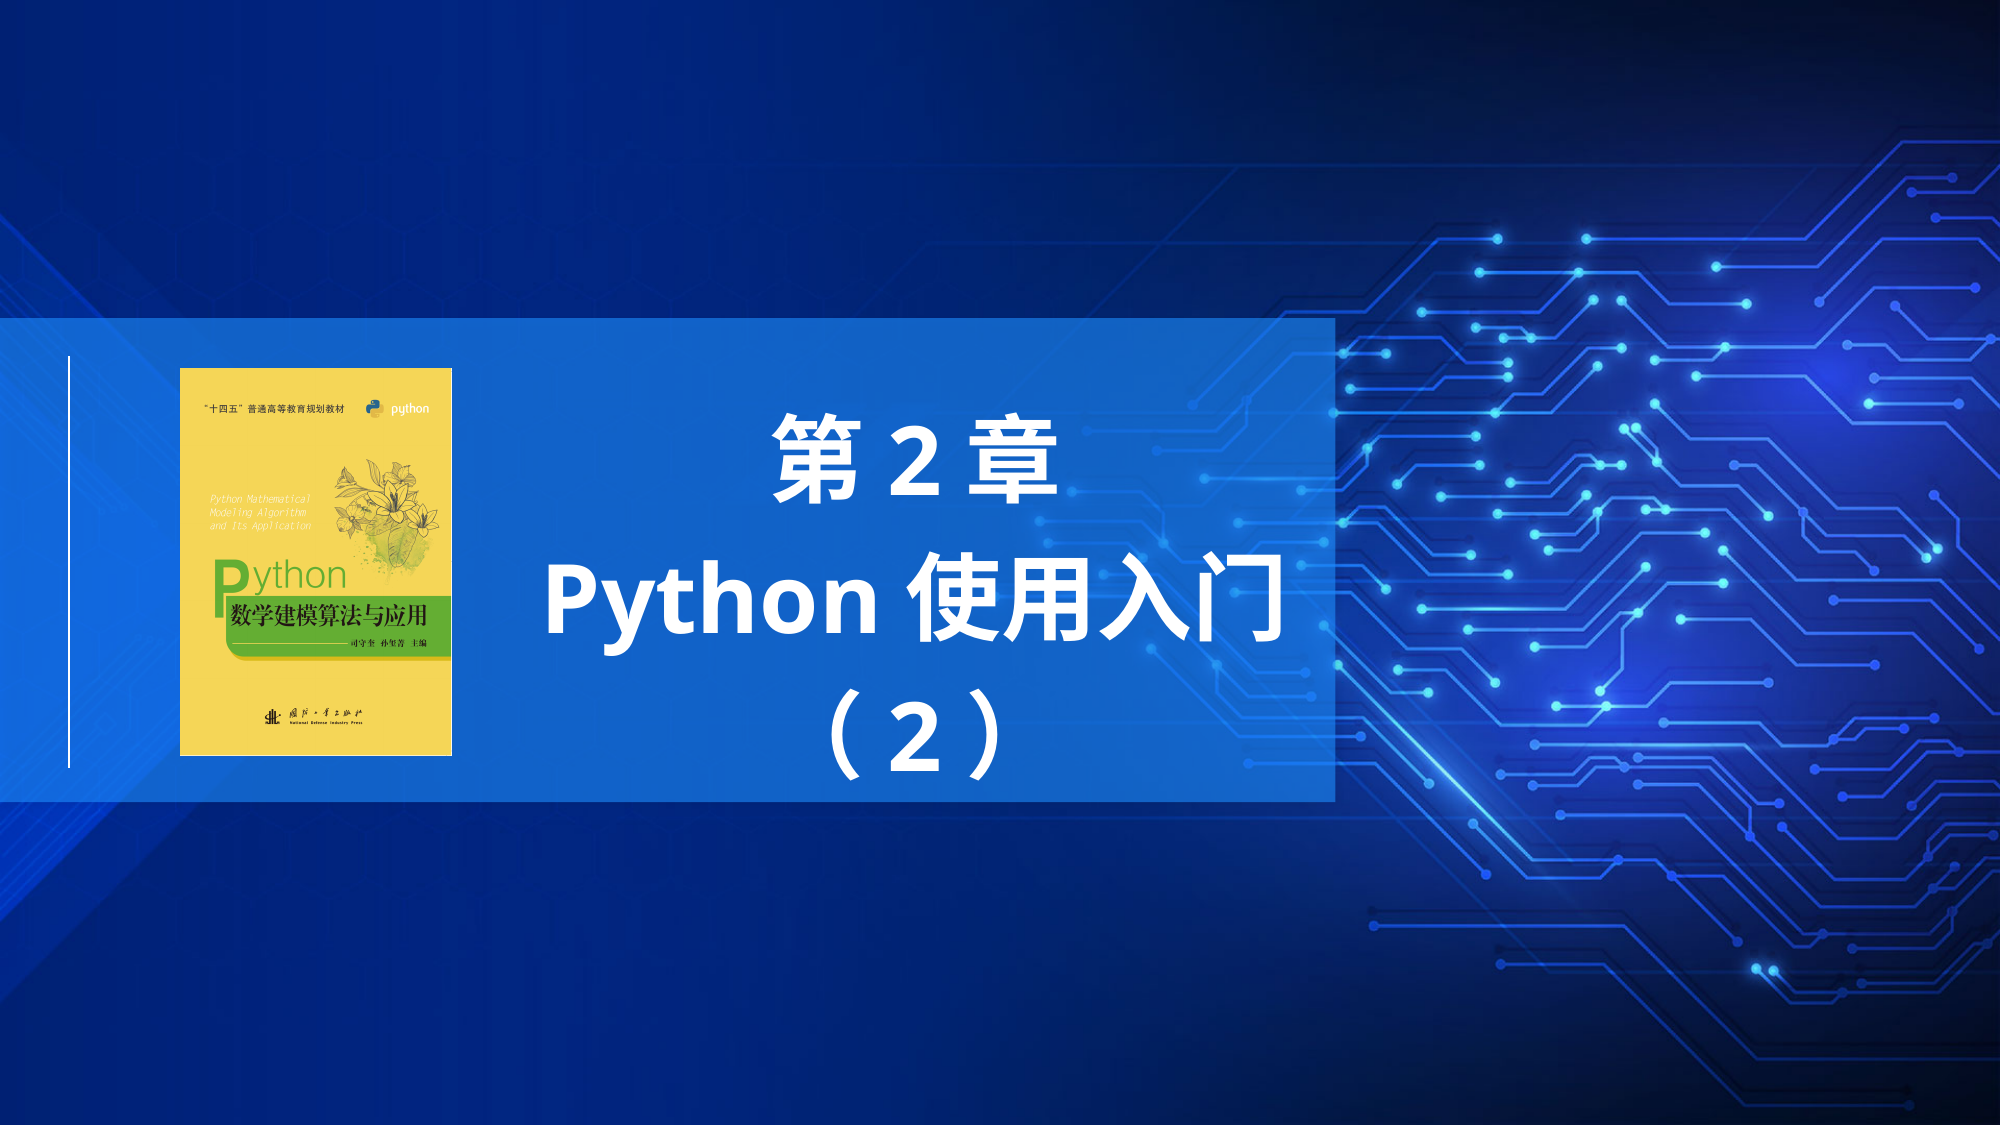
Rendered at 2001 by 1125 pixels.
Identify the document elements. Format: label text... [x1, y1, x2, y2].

picture [0, 0, 2000, 1125]
picture [180, 368, 452, 756]
text_box [0, 317, 1337, 803]
text_box 第2章 Python使用入门（2） [513, 368, 1316, 798]
